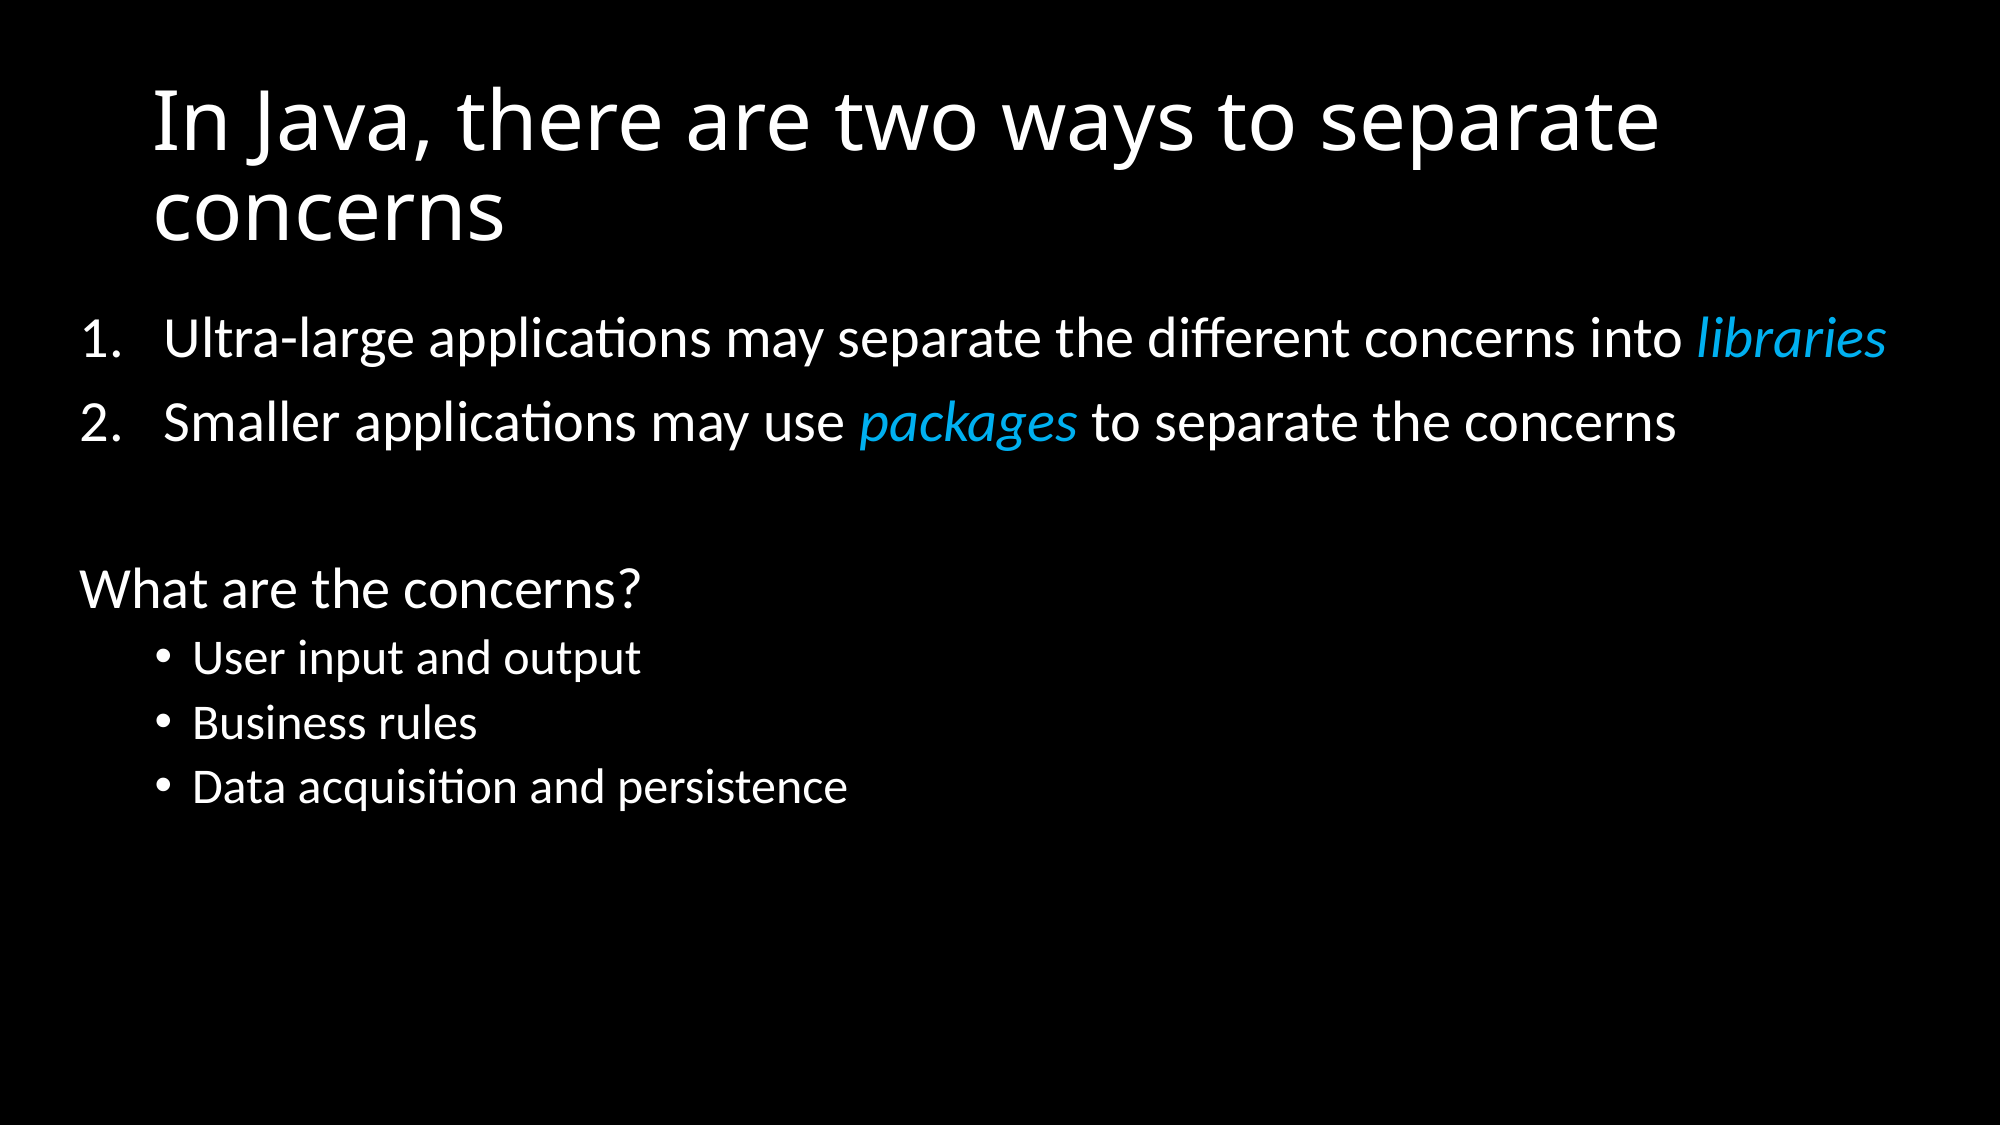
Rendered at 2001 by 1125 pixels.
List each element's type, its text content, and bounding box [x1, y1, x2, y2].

title In Java, there are two ways to separate concerns [137, 59, 1863, 278]
list Ultra-large applications may separate the different concerns into libraries Smaller applications may use packages to separate the concerns What are the concerns? User input and output Business rules Data acquisition and persistence [64, 299, 1910, 1014]
